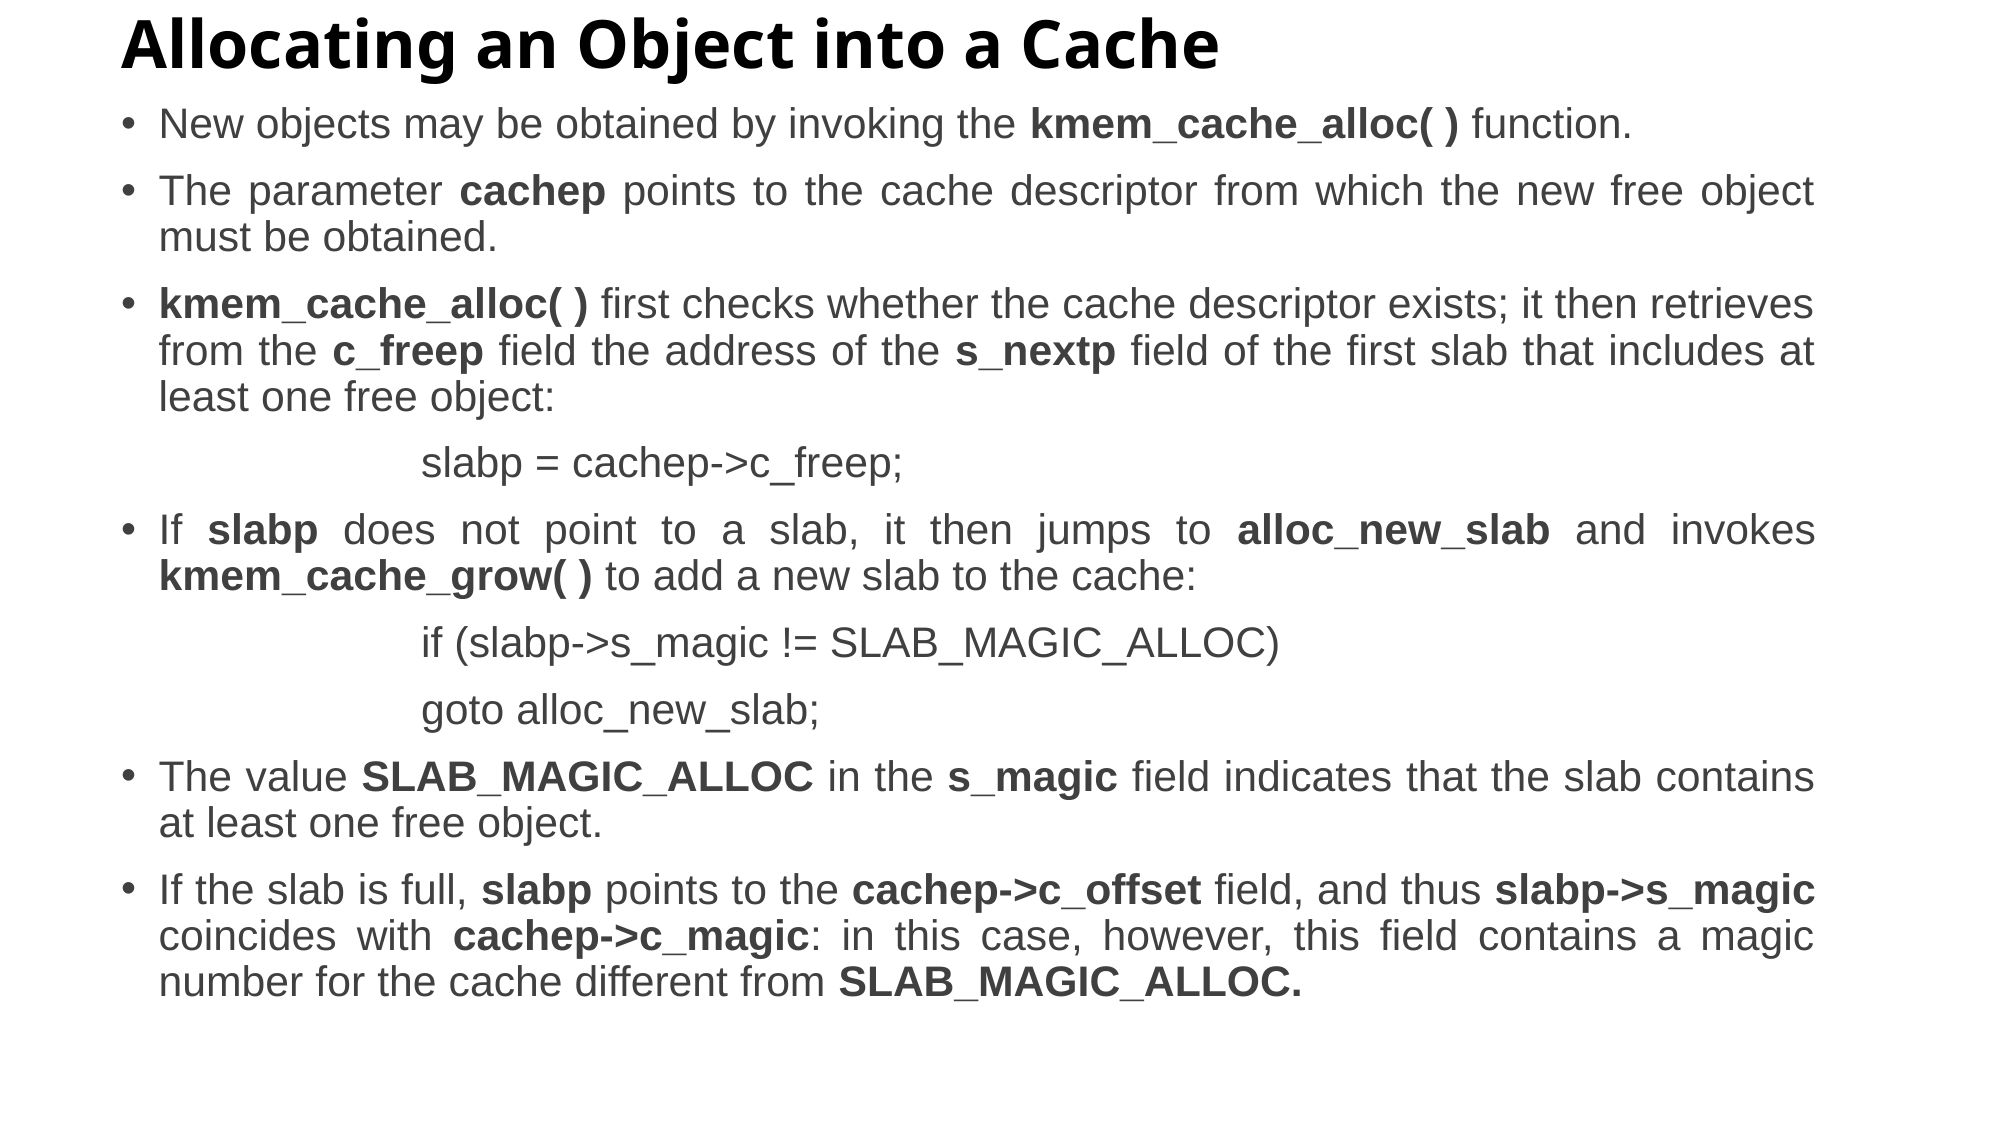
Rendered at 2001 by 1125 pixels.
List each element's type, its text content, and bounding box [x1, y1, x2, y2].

title Allocating an Object into a Cache [106, 0, 1832, 94]
list New objects may be obtained by invoking the kmem_cache_alloc( ) function. The parameter cachep points to the cache descriptor from which the new free object must be obtained. kmem_cache_alloc( ) first checks whether the cache descriptor exists; it then retrieves from the c_freep field the address of the s_nextp field of the first slab that includes at least one free object: slabp = cachep->c_freep; If slabp does not point to a slab, it then jumps to alloc_new_slab and invokes kmem_cache_grow( ) to add a new slab to the cache: if (slabp->s_magic != SLAB_MAGIC_ALLOC) goto alloc_new_slab; The value SLAB_MAGIC_ALLOC in the s_magic field indicates that the slab contains at least one free object. If the slab is full, slabp points to the cachep->c_offset field, and thus slabp->s_magic coincides with cachep->c_magic: in this case, however, this field contains a magic number for the cache different from SLAB_MAGIC_ALLOC. [106, 94, 1832, 1121]
